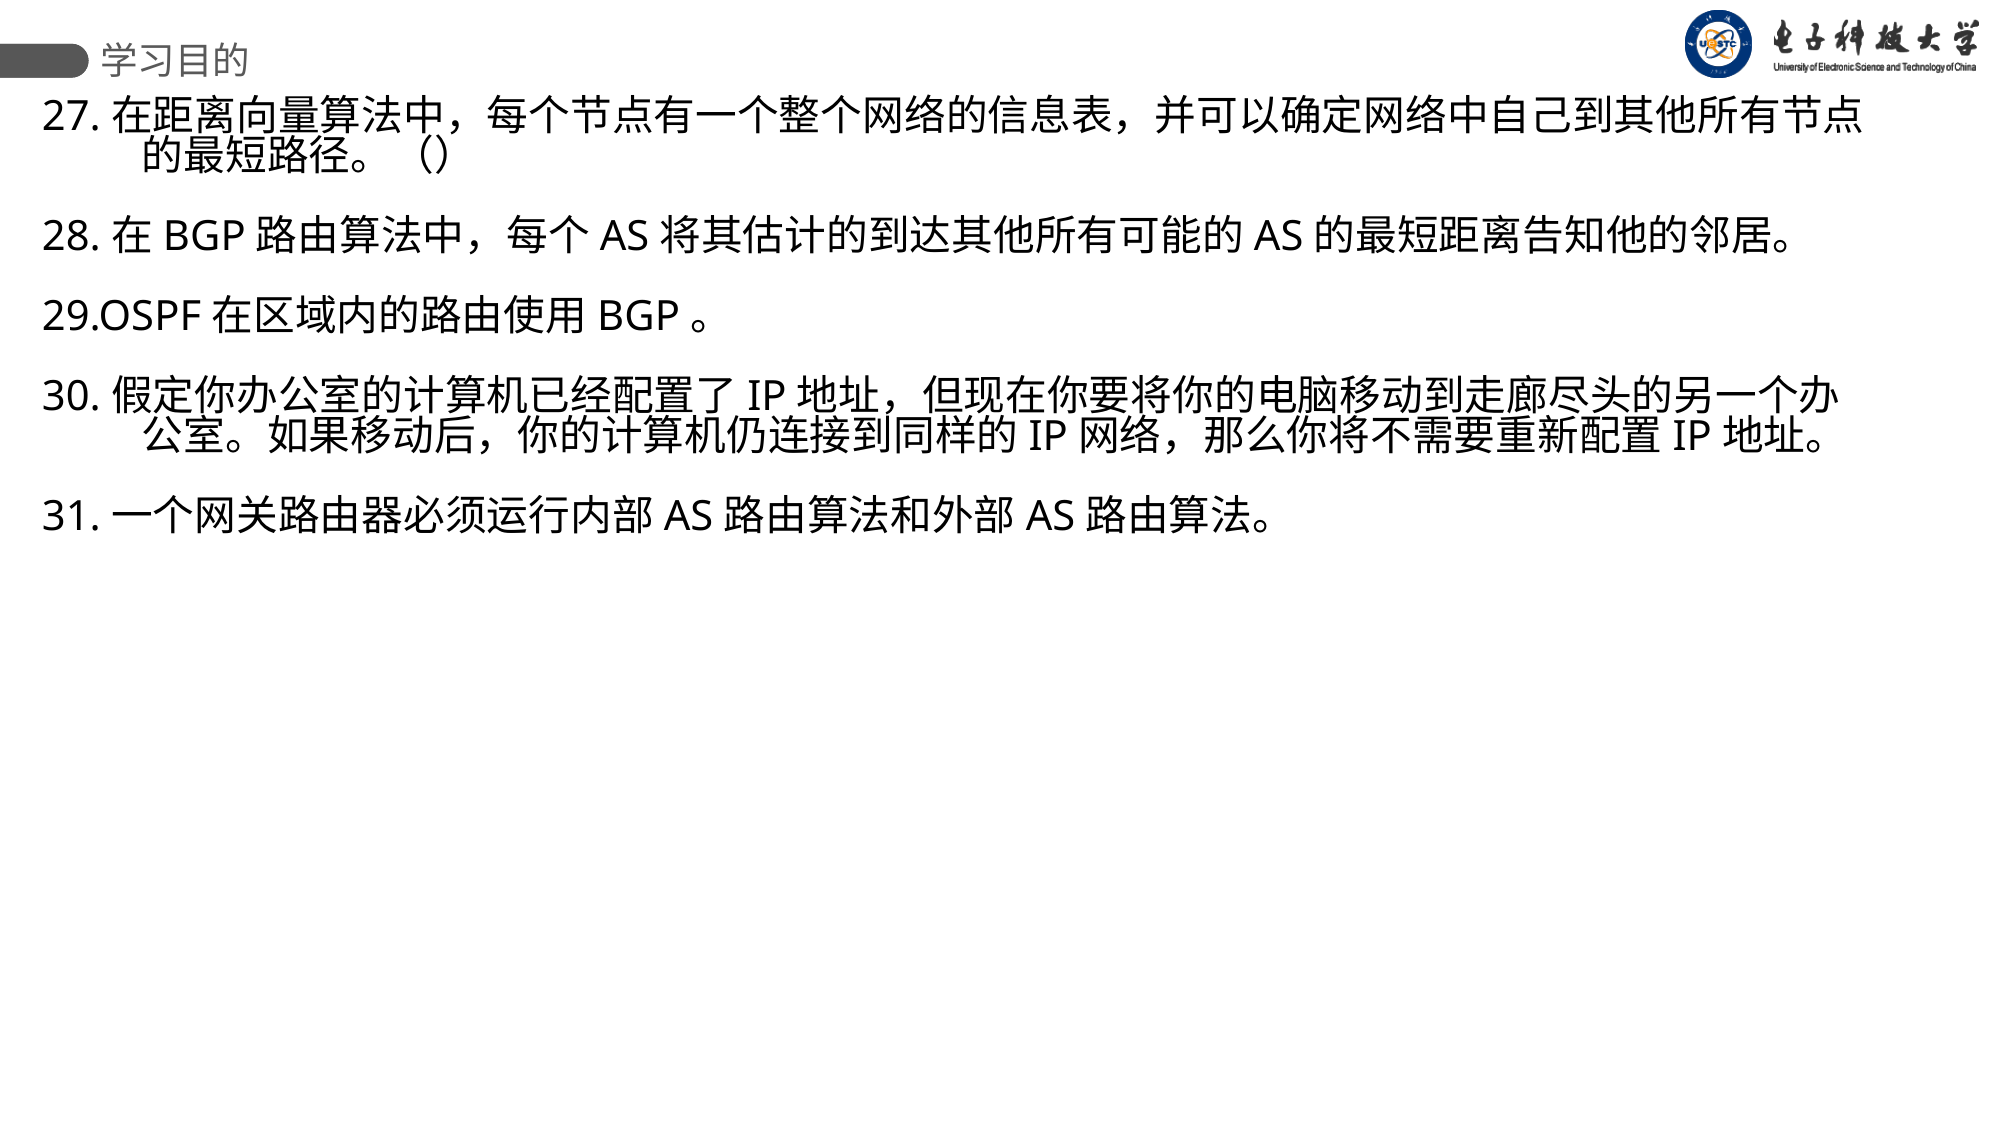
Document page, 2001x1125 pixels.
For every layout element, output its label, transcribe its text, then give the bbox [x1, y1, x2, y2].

picture [1685, 10, 1979, 78]
text_box 27.在距离向量算法中，每个节点有一个整个网络的信息表，并可以确定网络中自己到其他所有节点的最短路径。（） 28.在BGP路由算法中，每个AS将其估计的到达其他所有可能的AS的最短距离告知他的邻居。 29.OSPF在区域内的路由使用BGP。 30.假定你办公室的计算机已经配置了IP地址，但现在你要将你的电脑移动到走廊尽头的另一个办公室。如果移动后，你的计算机仍连接到同样的IP网络，那么你将不需要重新配置IP地址。 31.一个网关路由器必须运行内部AS路由算法和外部AS路由算法。 [27, 91, 1885, 546]
text_box 学习目的 [100, 28, 450, 91]
